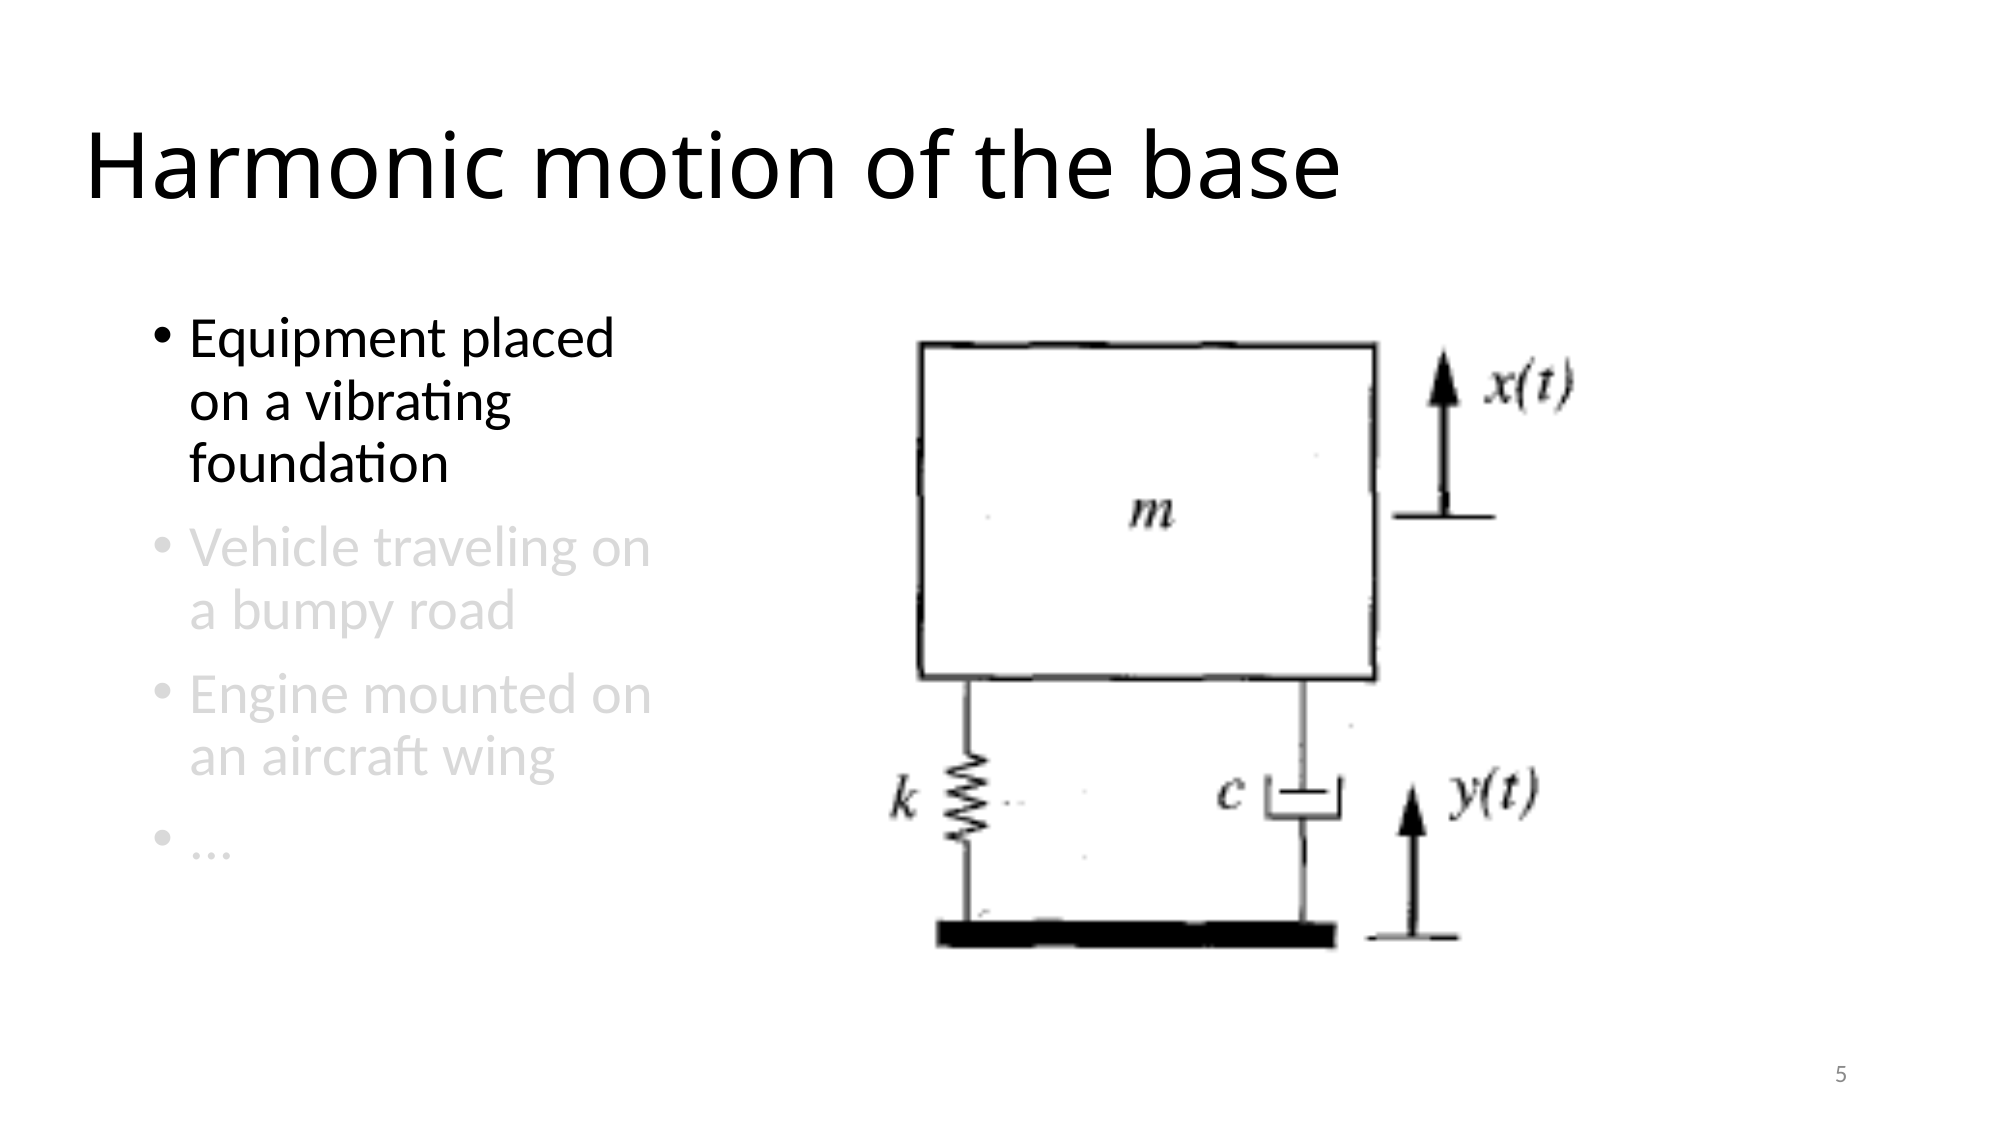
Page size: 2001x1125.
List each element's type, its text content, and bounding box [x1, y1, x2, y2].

picture [860, 277, 1590, 992]
list Equipment placed on a vibrating foundation Vehicle traveling on a bumpy road Engine mounted on an aircraft wing ... [137, 299, 684, 1014]
title Harmonic motion of the base [68, 59, 1962, 278]
slide_number 5 [1412, 1042, 1863, 1103]
